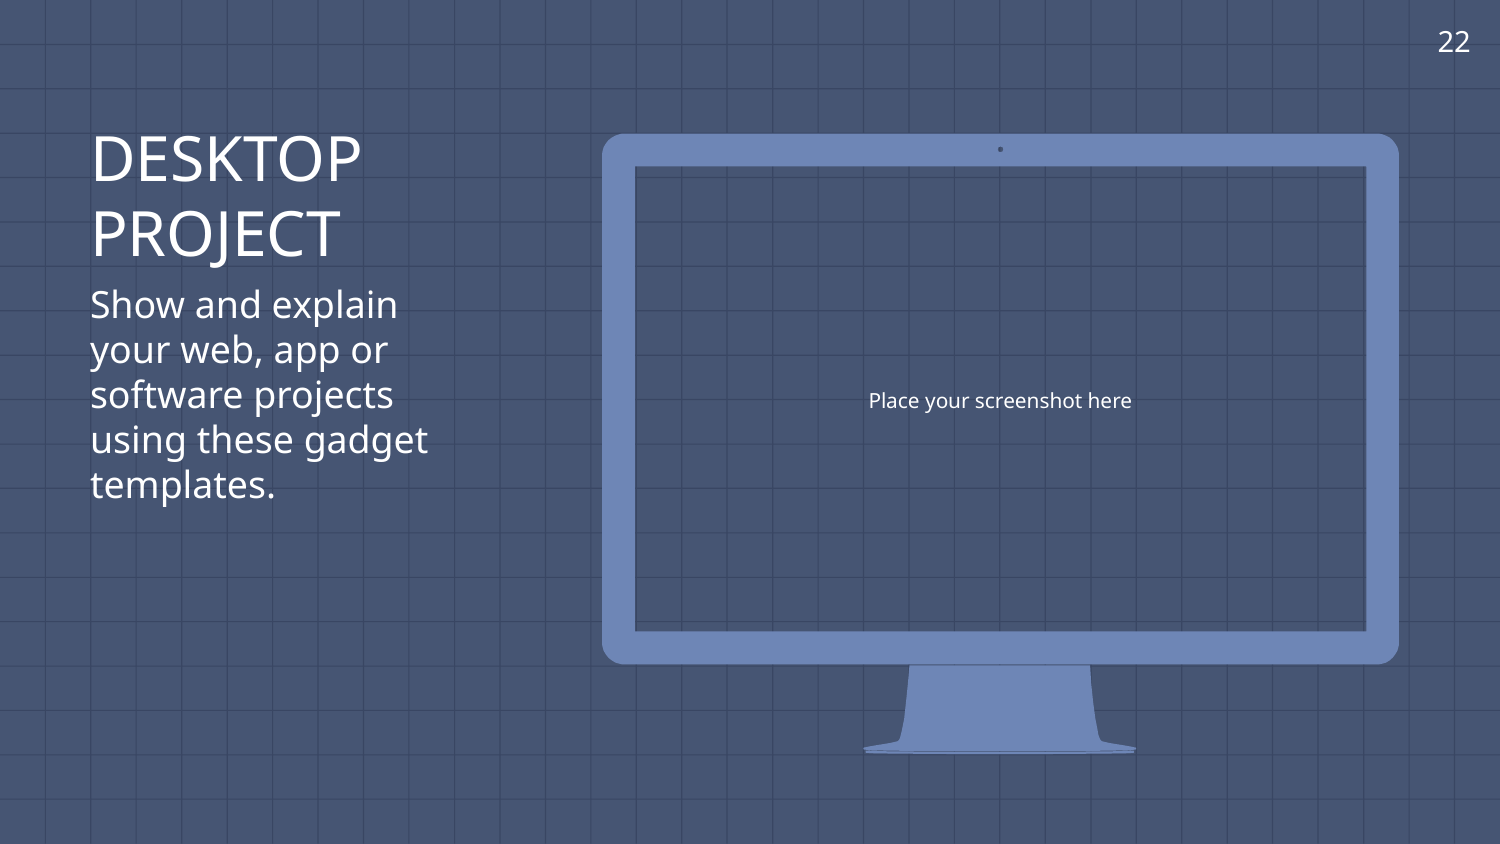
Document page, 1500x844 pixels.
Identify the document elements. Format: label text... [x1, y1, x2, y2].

text_box [602, 133, 1399, 755]
list DESKTOP PROJECT Show and explain your web, app or software projects using these gadget templates. [75, 103, 466, 750]
text_box Place your screenshot here [635, 166, 1366, 633]
slide_number ‹#› [1408, 0, 1500, 88]
